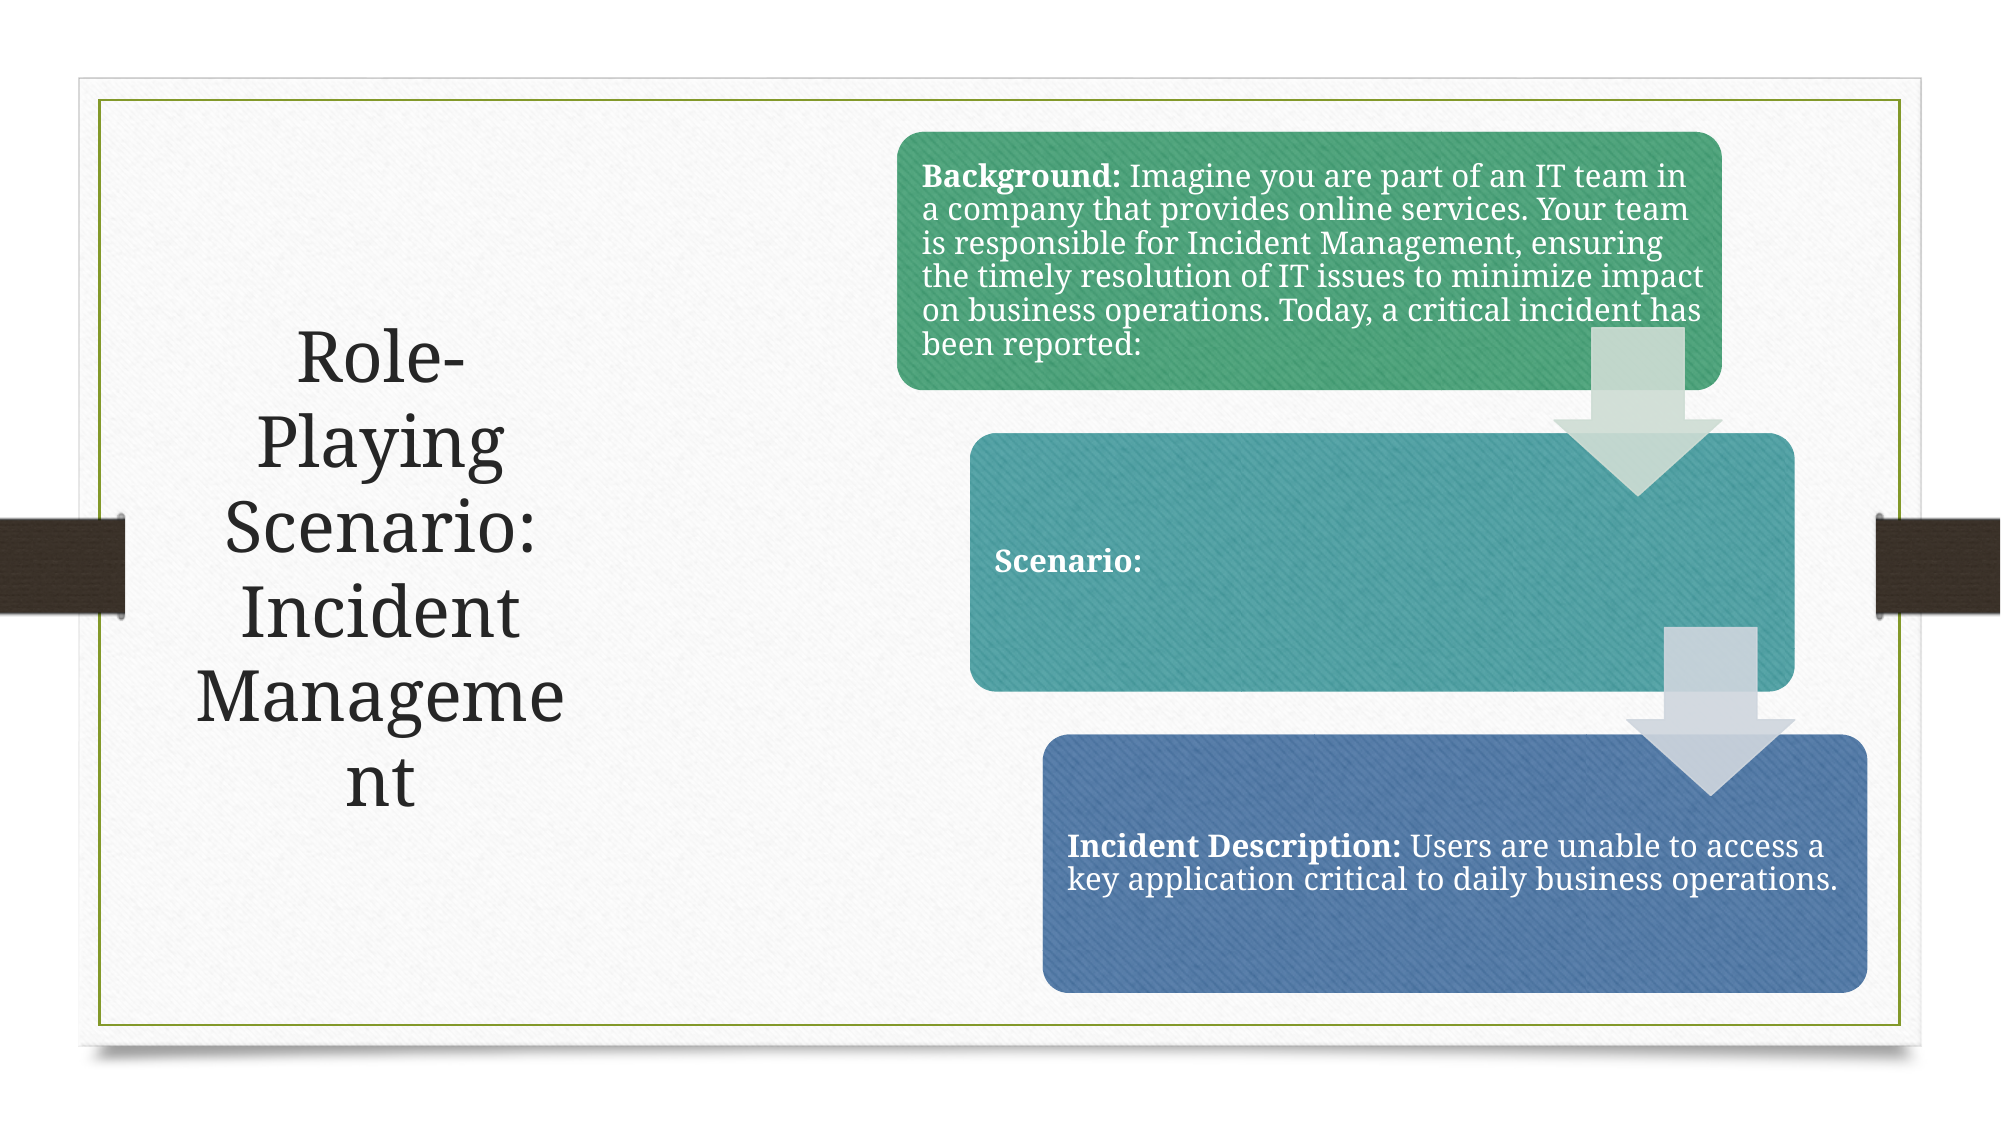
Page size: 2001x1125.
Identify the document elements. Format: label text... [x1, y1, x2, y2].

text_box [897, 131, 1868, 994]
title Role-Playing Scenario: Incident Management [173, 173, 589, 960]
picture [0, 0, 2001, 1125]
